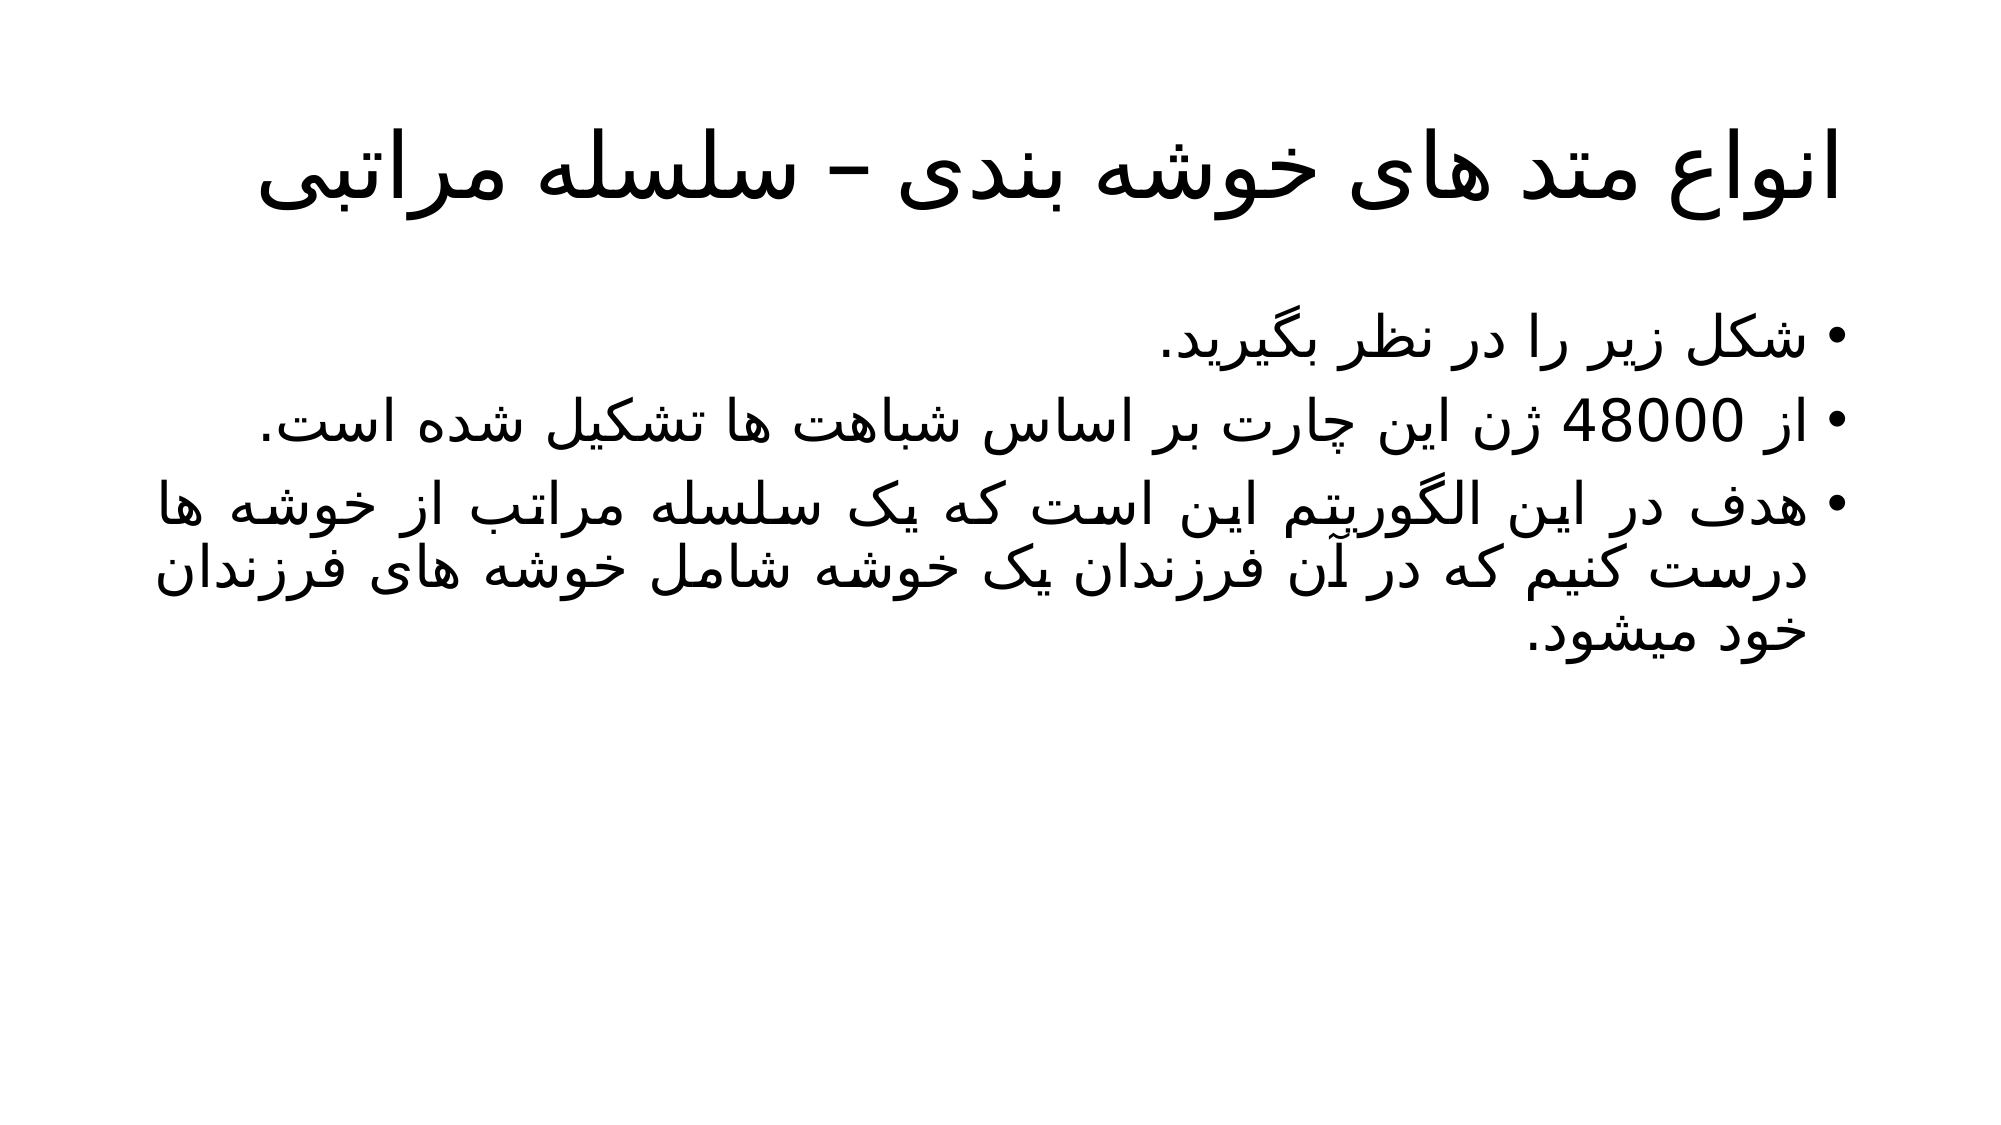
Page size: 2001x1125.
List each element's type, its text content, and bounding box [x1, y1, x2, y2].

list شکل زیر را در نظر بگیرید. از 48000 ژن این چارت بر اساس شباهت ها تشکیل شده است. هدف در این الگوریتم این است که یک سلسله مراتب از خوشه ها درست کنیم که در آن فرزندان یک خوشه شامل خوشه های فرزندان خود میشود. [137, 299, 1863, 1014]
title انواع متد های خوشه بندی – سلسله مراتبی [137, 59, 1863, 278]
